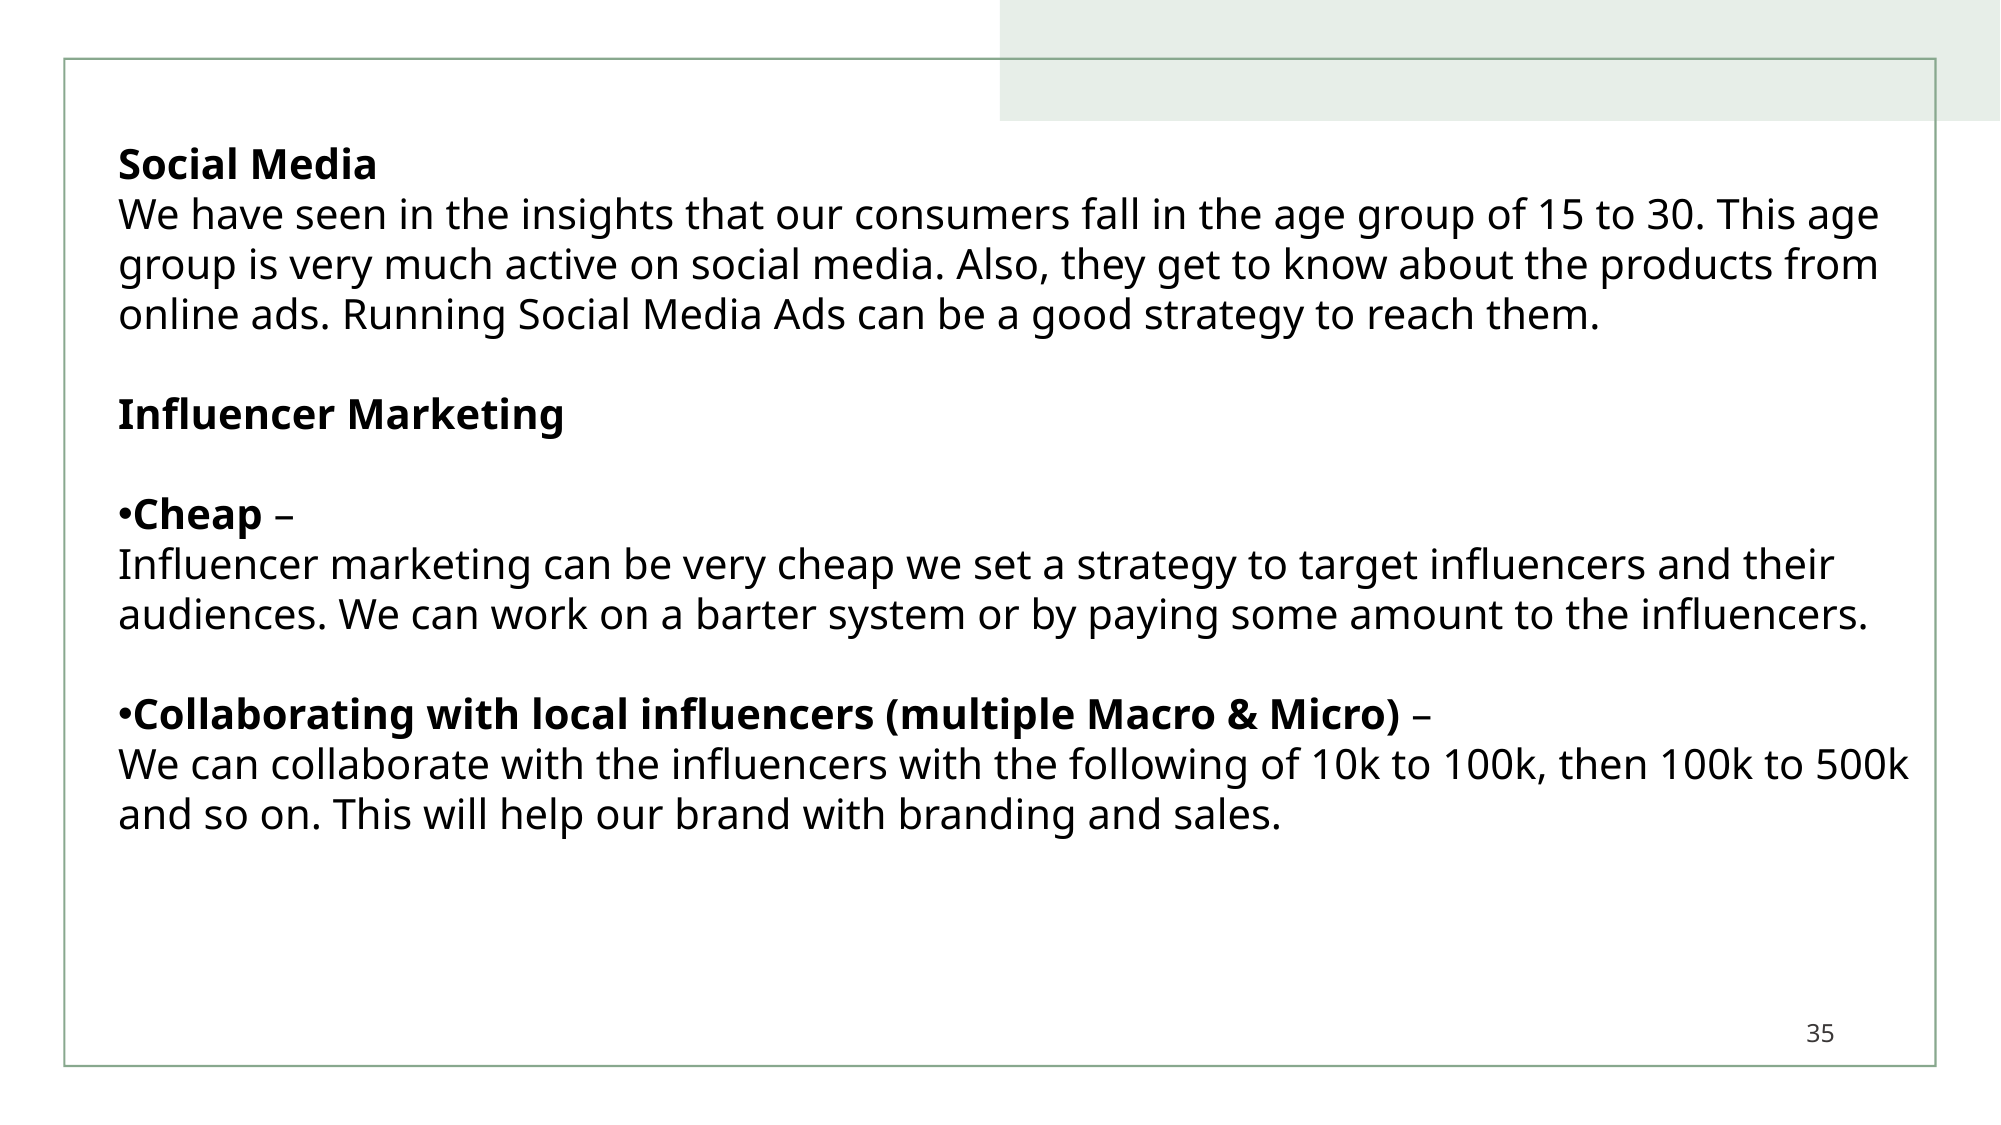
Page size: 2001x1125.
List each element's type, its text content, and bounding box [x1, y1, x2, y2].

text_box Social Media We have seen in the insights that our consumers fall in the age group of 15 to 30. This age group is very much active on social media. Also, they get to know about the products from online ads. Running Social Media Ads can be a good strategy to reach them. Influencer Marketing Cheap – Influencer marketing can be very cheap we set a strategy to target influencers and their audiences. We can work on a barter system or by paying some amount to the influencers. Collaborating with local influencers (multiple Macro & Micro) – We can collaborate with the influencers with the following of 10k to 100k, then 100k to 500k and so on. This will help our brand with branding and sales. [103, 130, 1936, 946]
slide_number 35 [1400, 1004, 1850, 1064]
